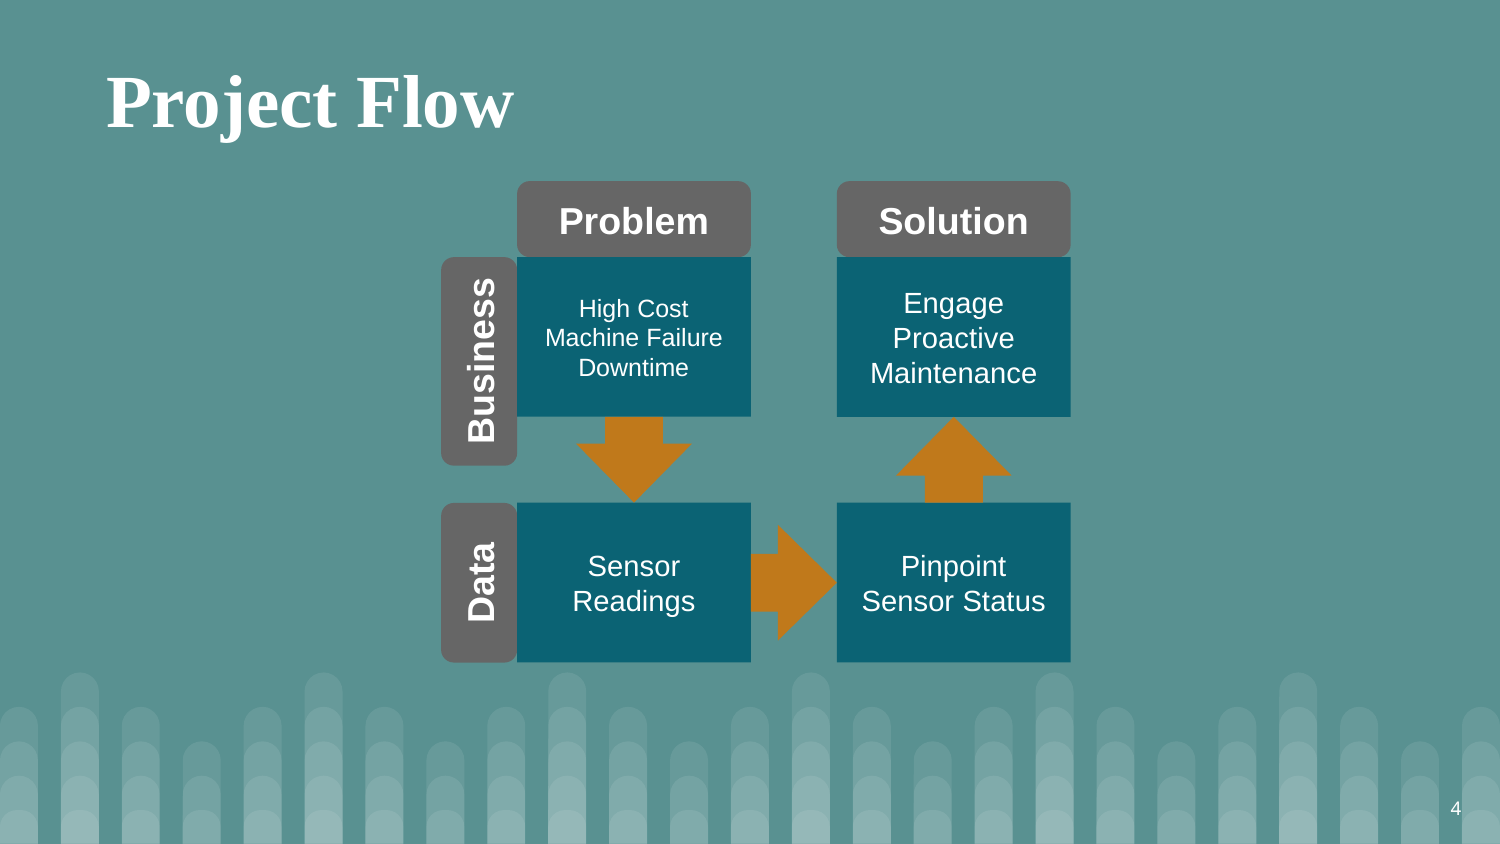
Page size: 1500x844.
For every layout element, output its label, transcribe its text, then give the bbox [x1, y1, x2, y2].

text_box High Cost Machine Failure Downtime [517, 257, 751, 417]
text_box [750, 524, 837, 641]
text_box [895, 416, 1012, 503]
text_box [576, 416, 692, 503]
slide_number 4 [1386, 777, 1477, 842]
text_box Sensor Readings [517, 502, 751, 663]
text_box Problem [517, 181, 751, 257]
text_box Data [441, 502, 517, 663]
text_box Pinpoint Sensor Status [836, 502, 1071, 663]
text_box Business [441, 257, 518, 466]
text_box Solution [836, 181, 1071, 257]
text_box Engage Proactive Maintenance [836, 257, 1071, 417]
text_box Project Flow [91, 15, 1245, 180]
